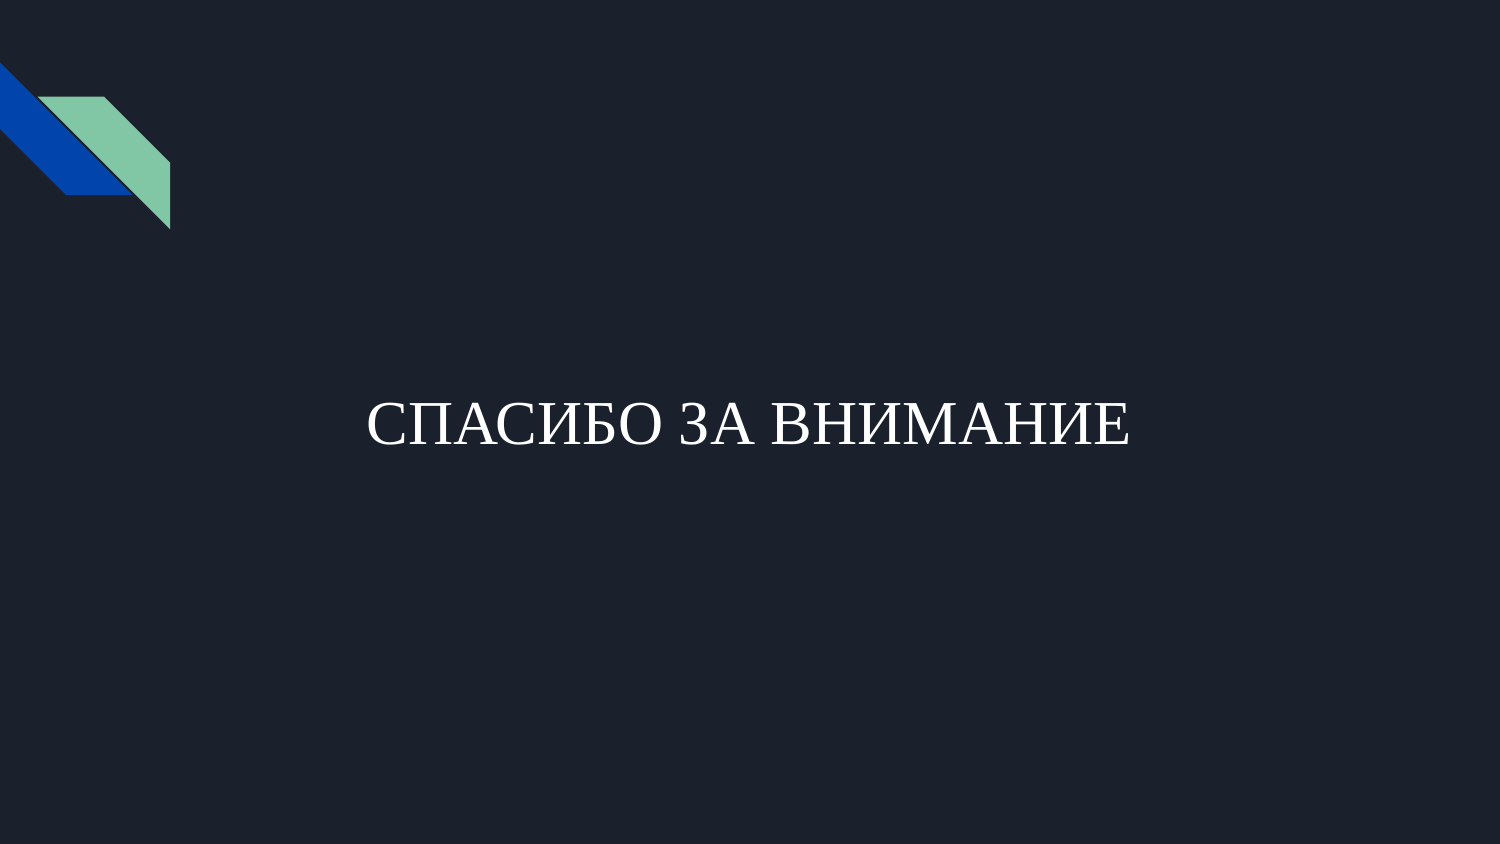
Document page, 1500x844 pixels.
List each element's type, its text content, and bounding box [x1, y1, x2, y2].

text_box СПАСИБО ЗА ВНИМАНИЕ [195, 367, 1305, 477]
